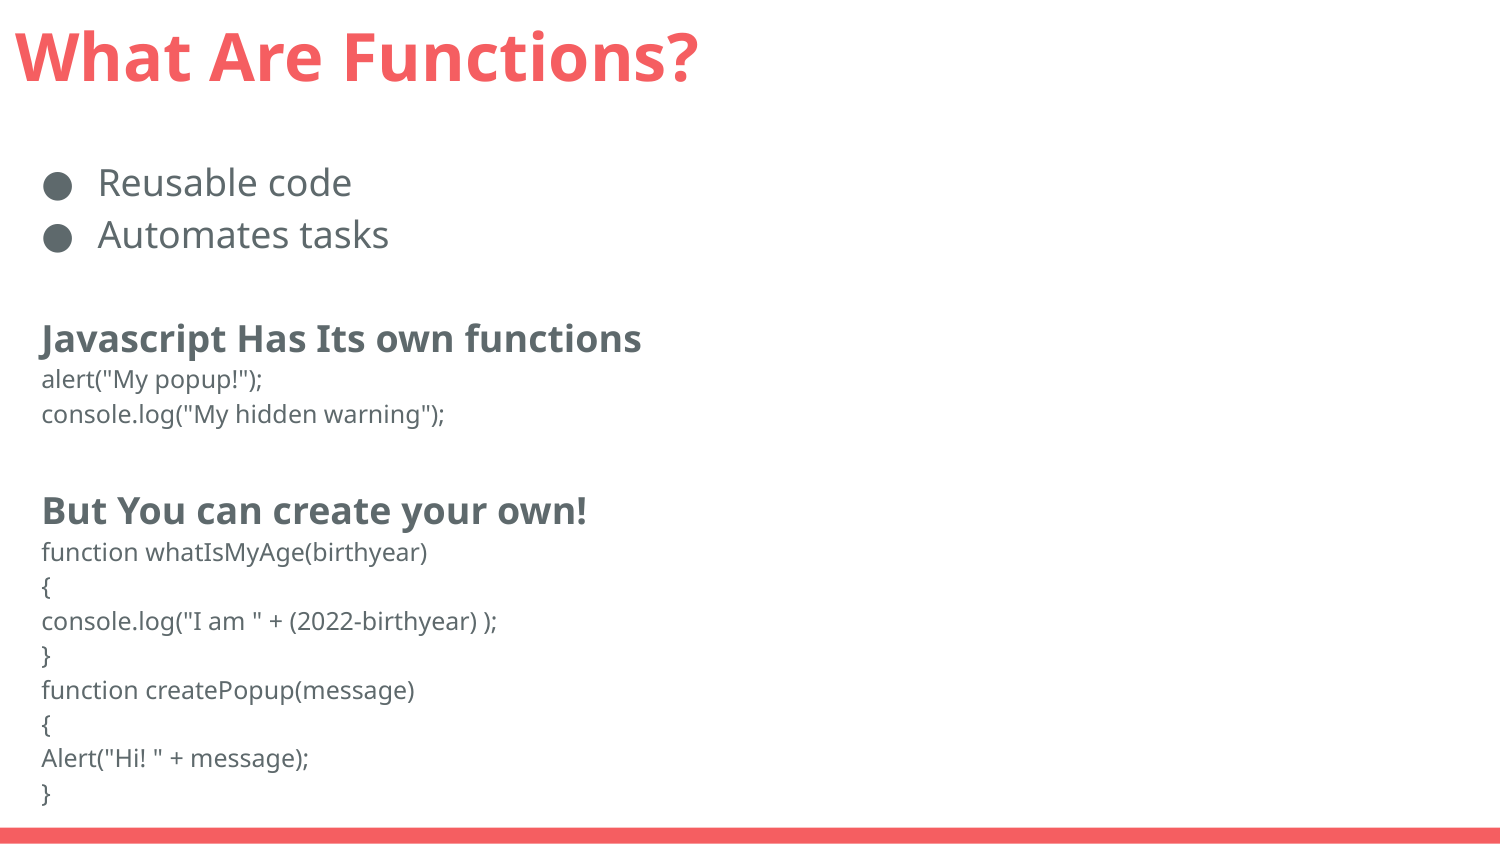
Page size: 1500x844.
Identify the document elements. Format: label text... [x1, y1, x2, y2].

title What Are Functions? [0, 0, 1398, 103]
list Reusable code Automates tasks Javascript Has Its own functions alert("My popup!"); console.log("My hidden warning"); But You can create your own! function whatIsMyAge(birthyear) { console.log("I am " + (2022-birthyear) ); } function createPopup(message) { Alert("Hi! " + message); } [7, 137, 1457, 699]
